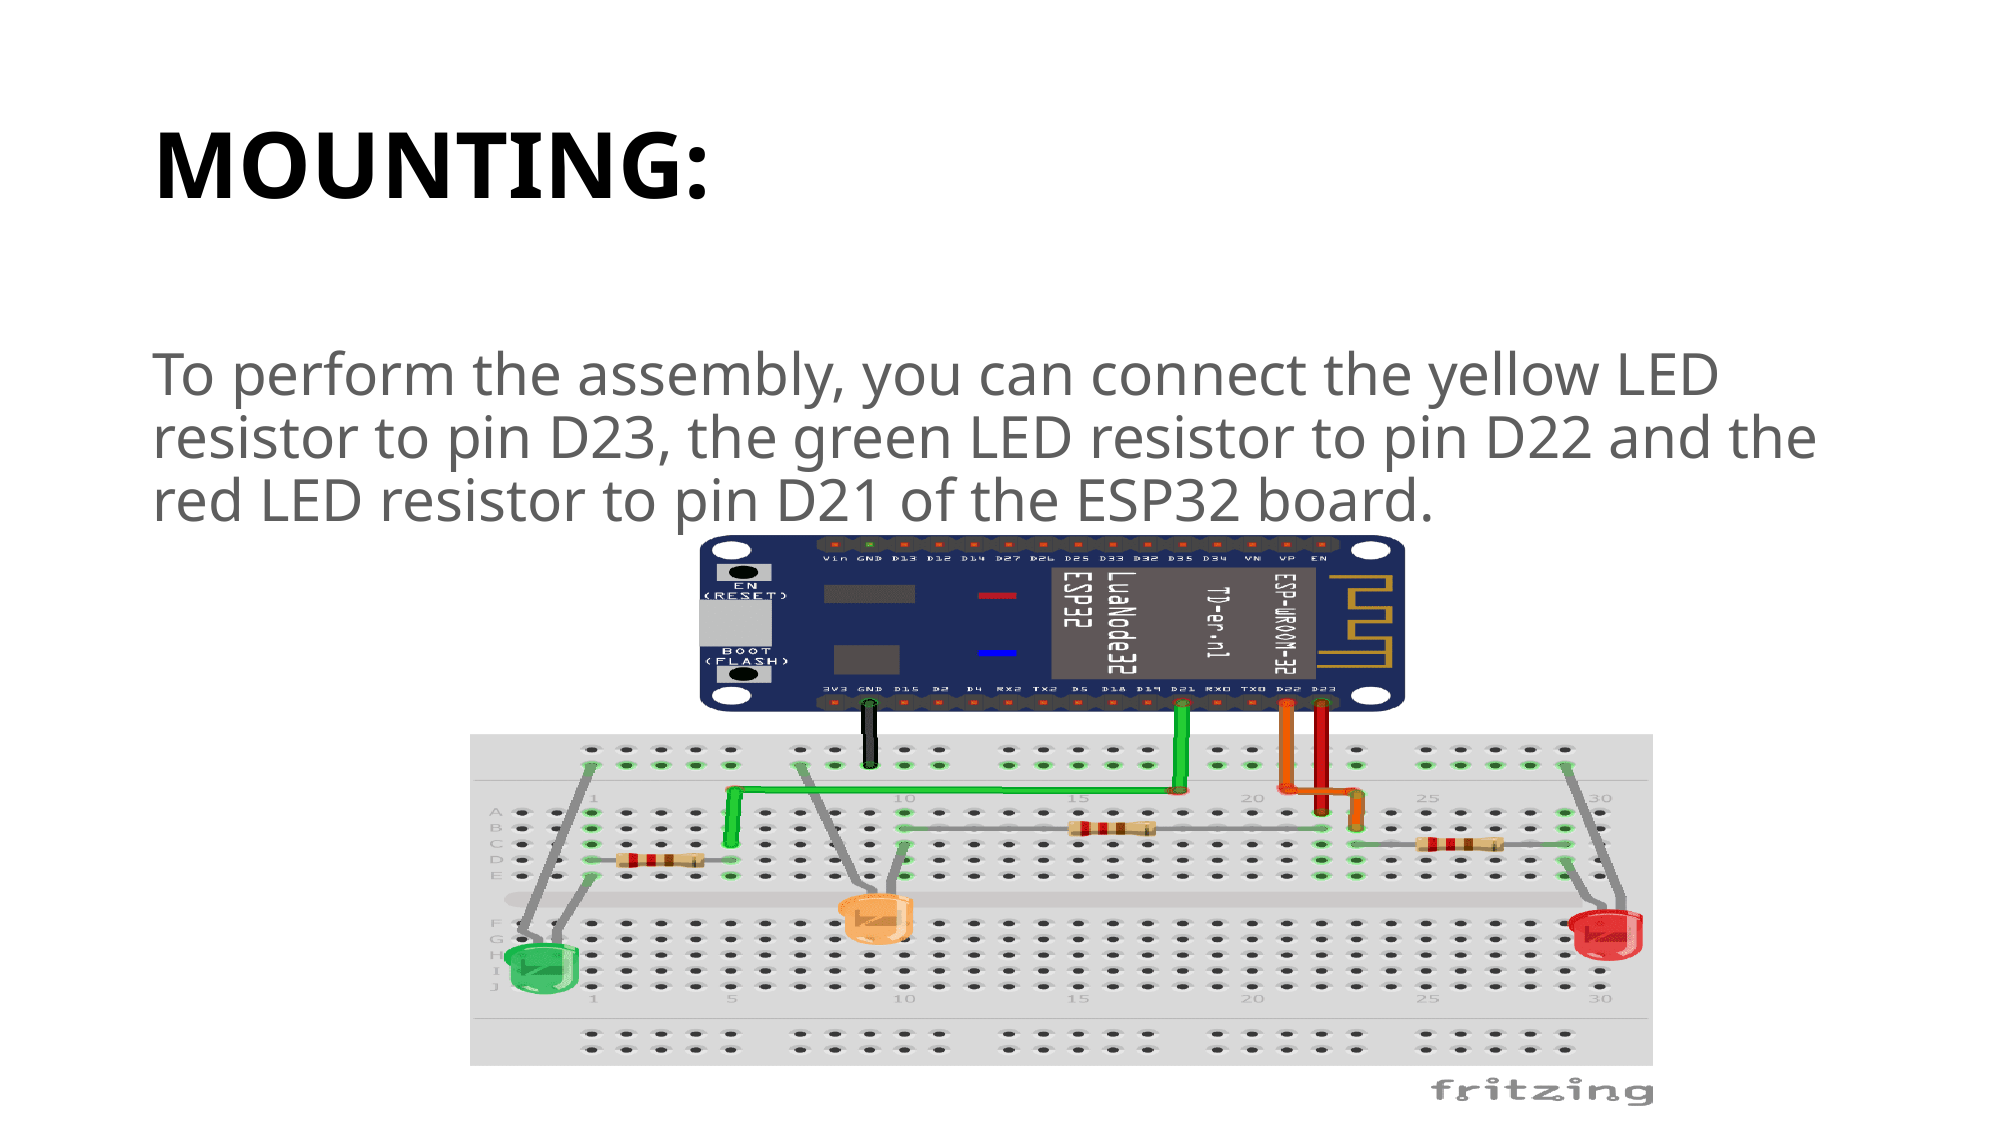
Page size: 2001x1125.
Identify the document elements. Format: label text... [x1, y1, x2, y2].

title MOUNTING: [137, 59, 1863, 278]
list To perform the assembly, you can connect the yellow LED resistor to pin D23, the green LED resistor to pin D22 and the red LED resistor to pin D21 of the ESP32 board. [137, 337, 1863, 1014]
picture [470, 535, 1653, 1106]
